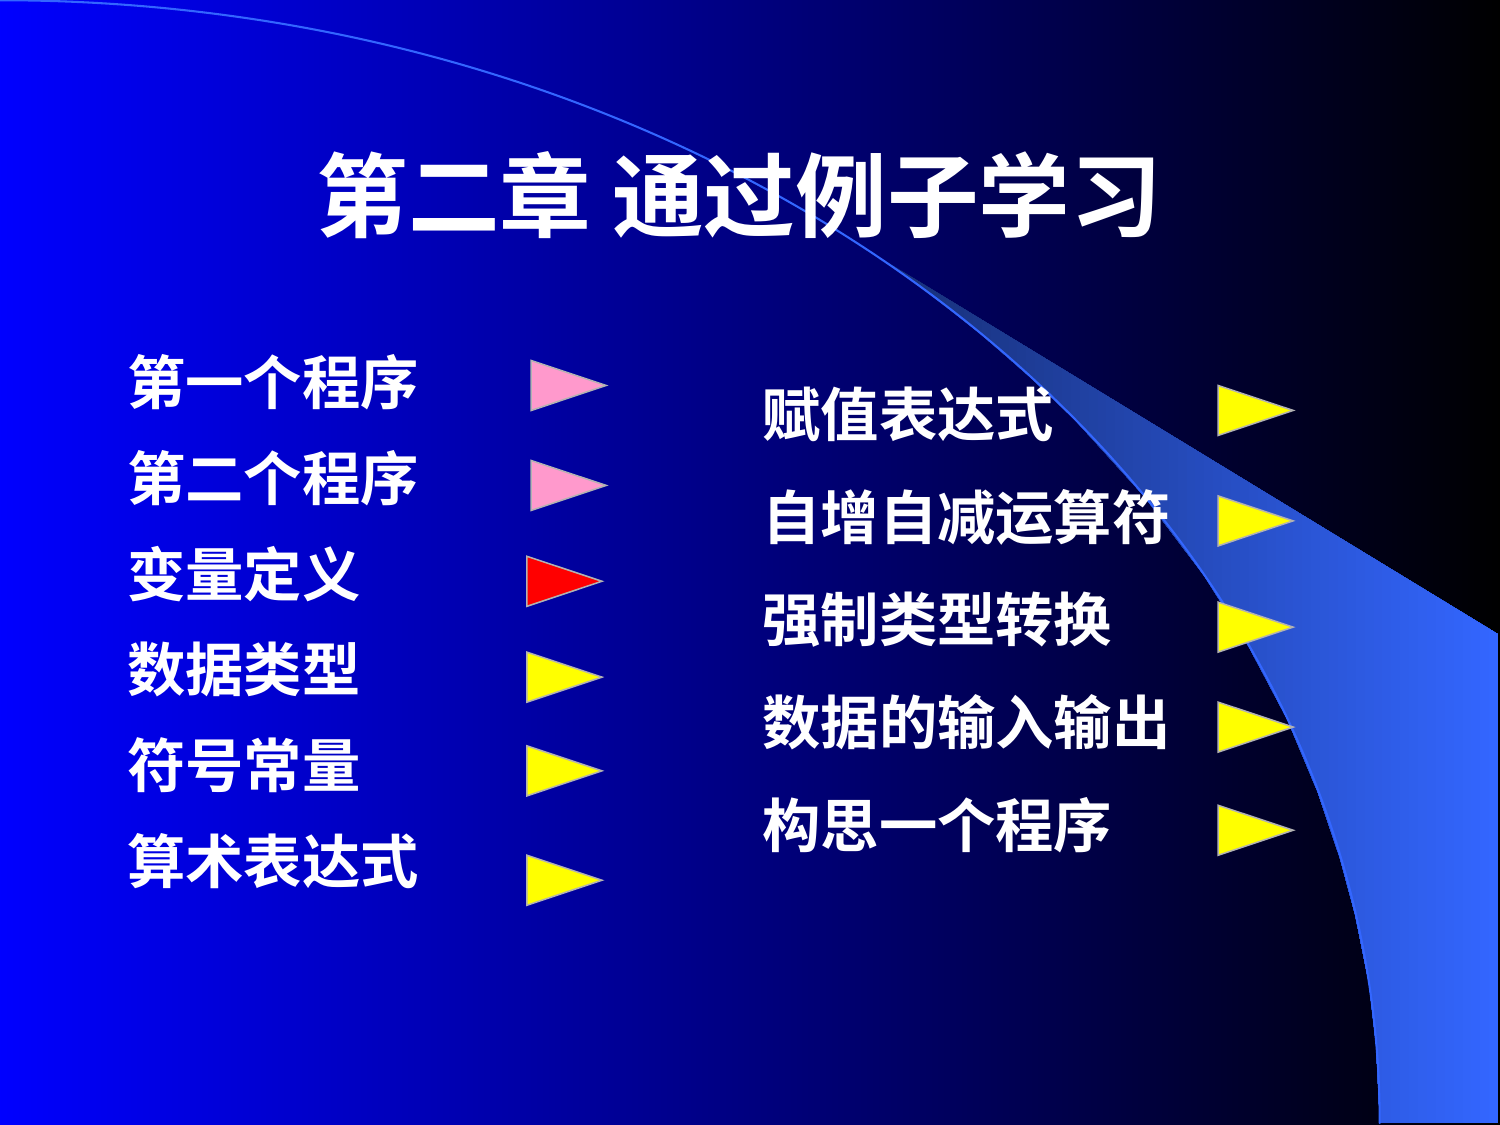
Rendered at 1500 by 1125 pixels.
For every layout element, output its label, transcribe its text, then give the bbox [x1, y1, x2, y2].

text_box [526, 745, 602, 796]
text_box [1218, 602, 1294, 653]
list 第一个程序 第二个程序 变量定义 数据类型 符号常量 算术表达式 [112, 324, 505, 1001]
text_box [1218, 805, 1294, 856]
text_box [1218, 495, 1294, 546]
text_box [526, 855, 602, 906]
text_box [531, 460, 607, 511]
title 第二章 通过例子学习 [112, 99, 1388, 288]
text_box 赋值表达式 自增自减运算符 强制类型转换 数据的输入输出 构思一个程序 [747, 349, 1256, 1025]
text_box [531, 360, 607, 411]
text_box [526, 652, 602, 703]
text_box [1218, 385, 1294, 436]
text_box [526, 556, 602, 607]
text_box [1218, 702, 1294, 753]
